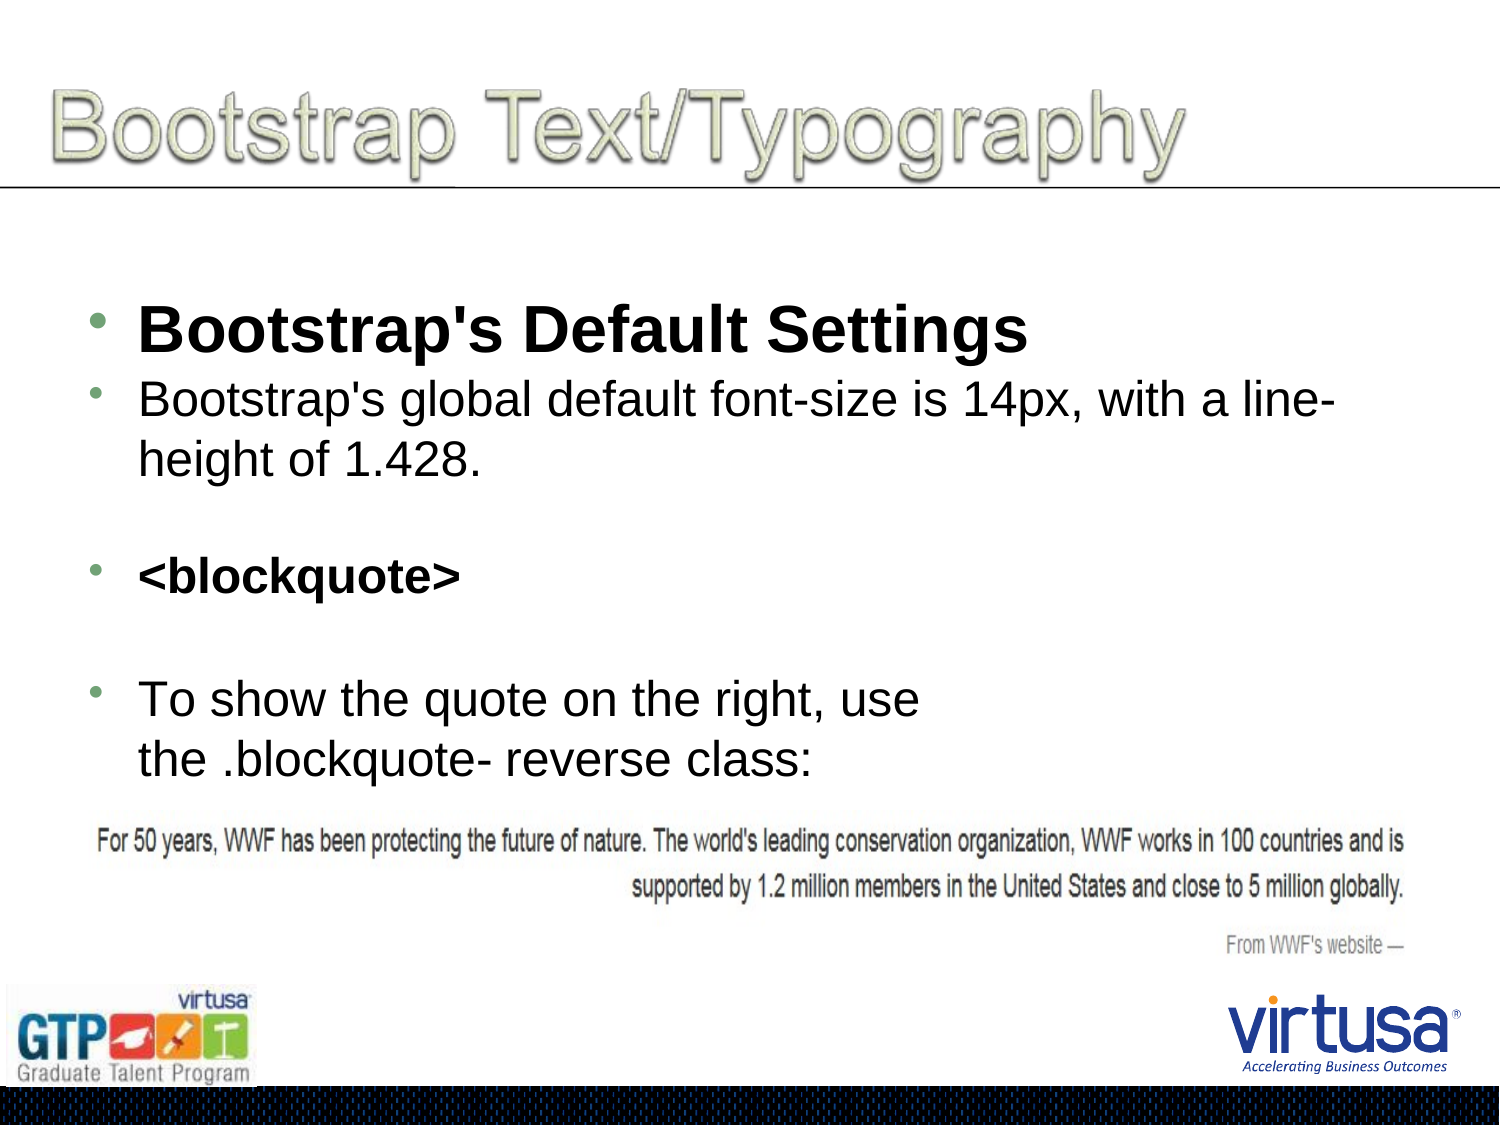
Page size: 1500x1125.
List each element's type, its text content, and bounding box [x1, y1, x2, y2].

text_box <blockquote> To show the quote on the right, use the .blockquote- reverse class: [87, 543, 1288, 787]
text_box [49, 87, 1191, 188]
picture [0, 984, 1499, 1125]
text_box [88, 810, 1412, 983]
text_box Bootstrap's Default Settings Bootstrap's global default font-size is 14px, with a line- height of 1.428. [87, 286, 1343, 487]
